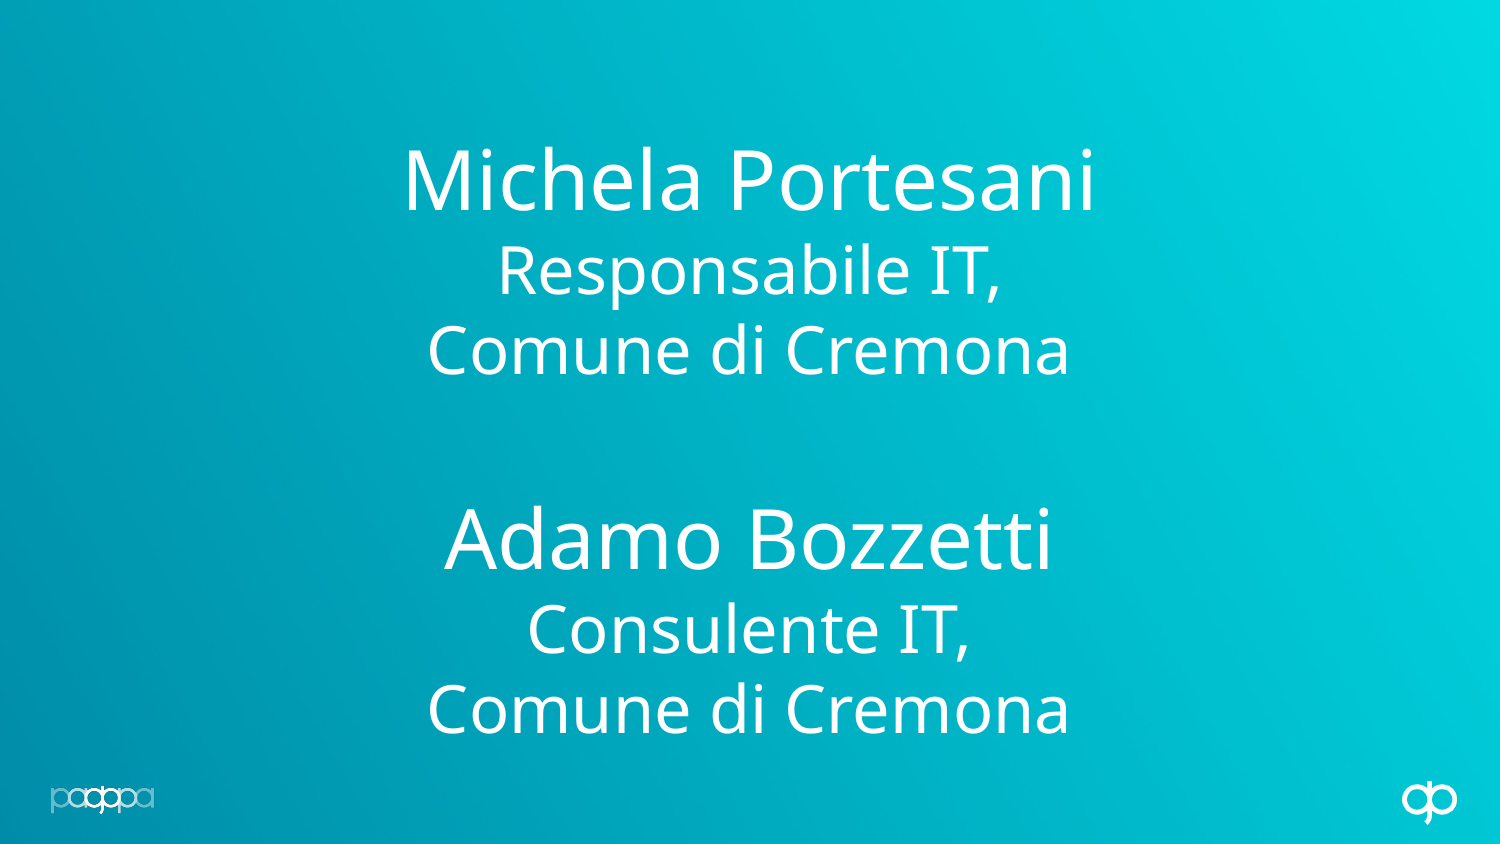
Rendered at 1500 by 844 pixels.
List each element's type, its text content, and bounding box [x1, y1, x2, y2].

title Michela Portesani Responsabile IT, Comune di Cremona [258, 65, 1242, 403]
picture [0, 0, 1500, 844]
title Adamo Bozzetti Consulente IT, Comune di Cremona [258, 424, 1242, 762]
